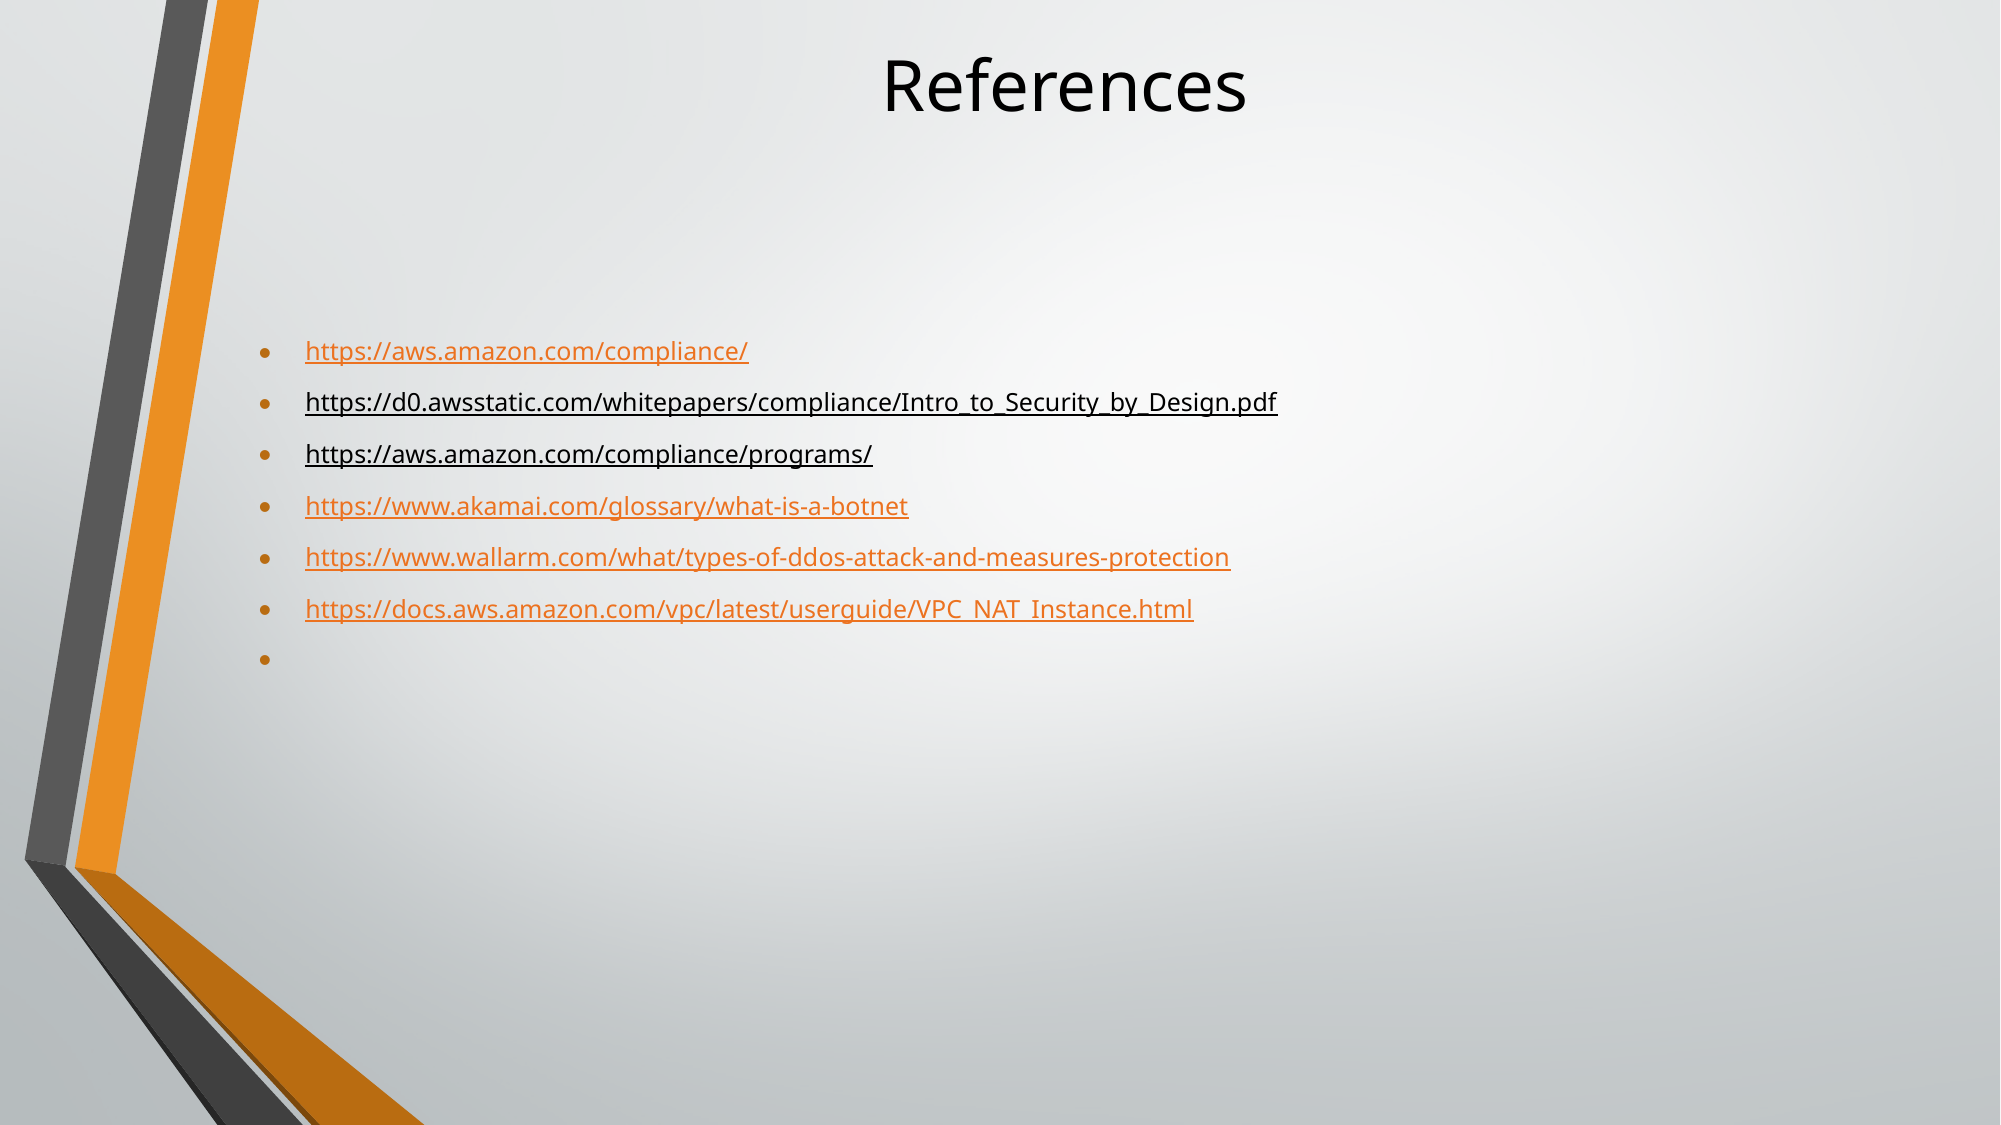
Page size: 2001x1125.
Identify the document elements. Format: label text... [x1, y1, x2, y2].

title References [243, 32, 1887, 134]
list https://aws.amazon.com/compliance/ https://d0.awsstatic.com/whitepapers/compliance/Intro_to_Security_by_Design.pdf https://aws.amazon.com/compliance/programs/ https://www.akamai.com/glossary/what-is-a-botnet https://www.wallarm.com/what/types-of-ddos-attack-and-measures-protection https://docs.aws.amazon.com/vpc/latest/userguide/VPC_NAT_Instance.html [243, 224, 1887, 950]
